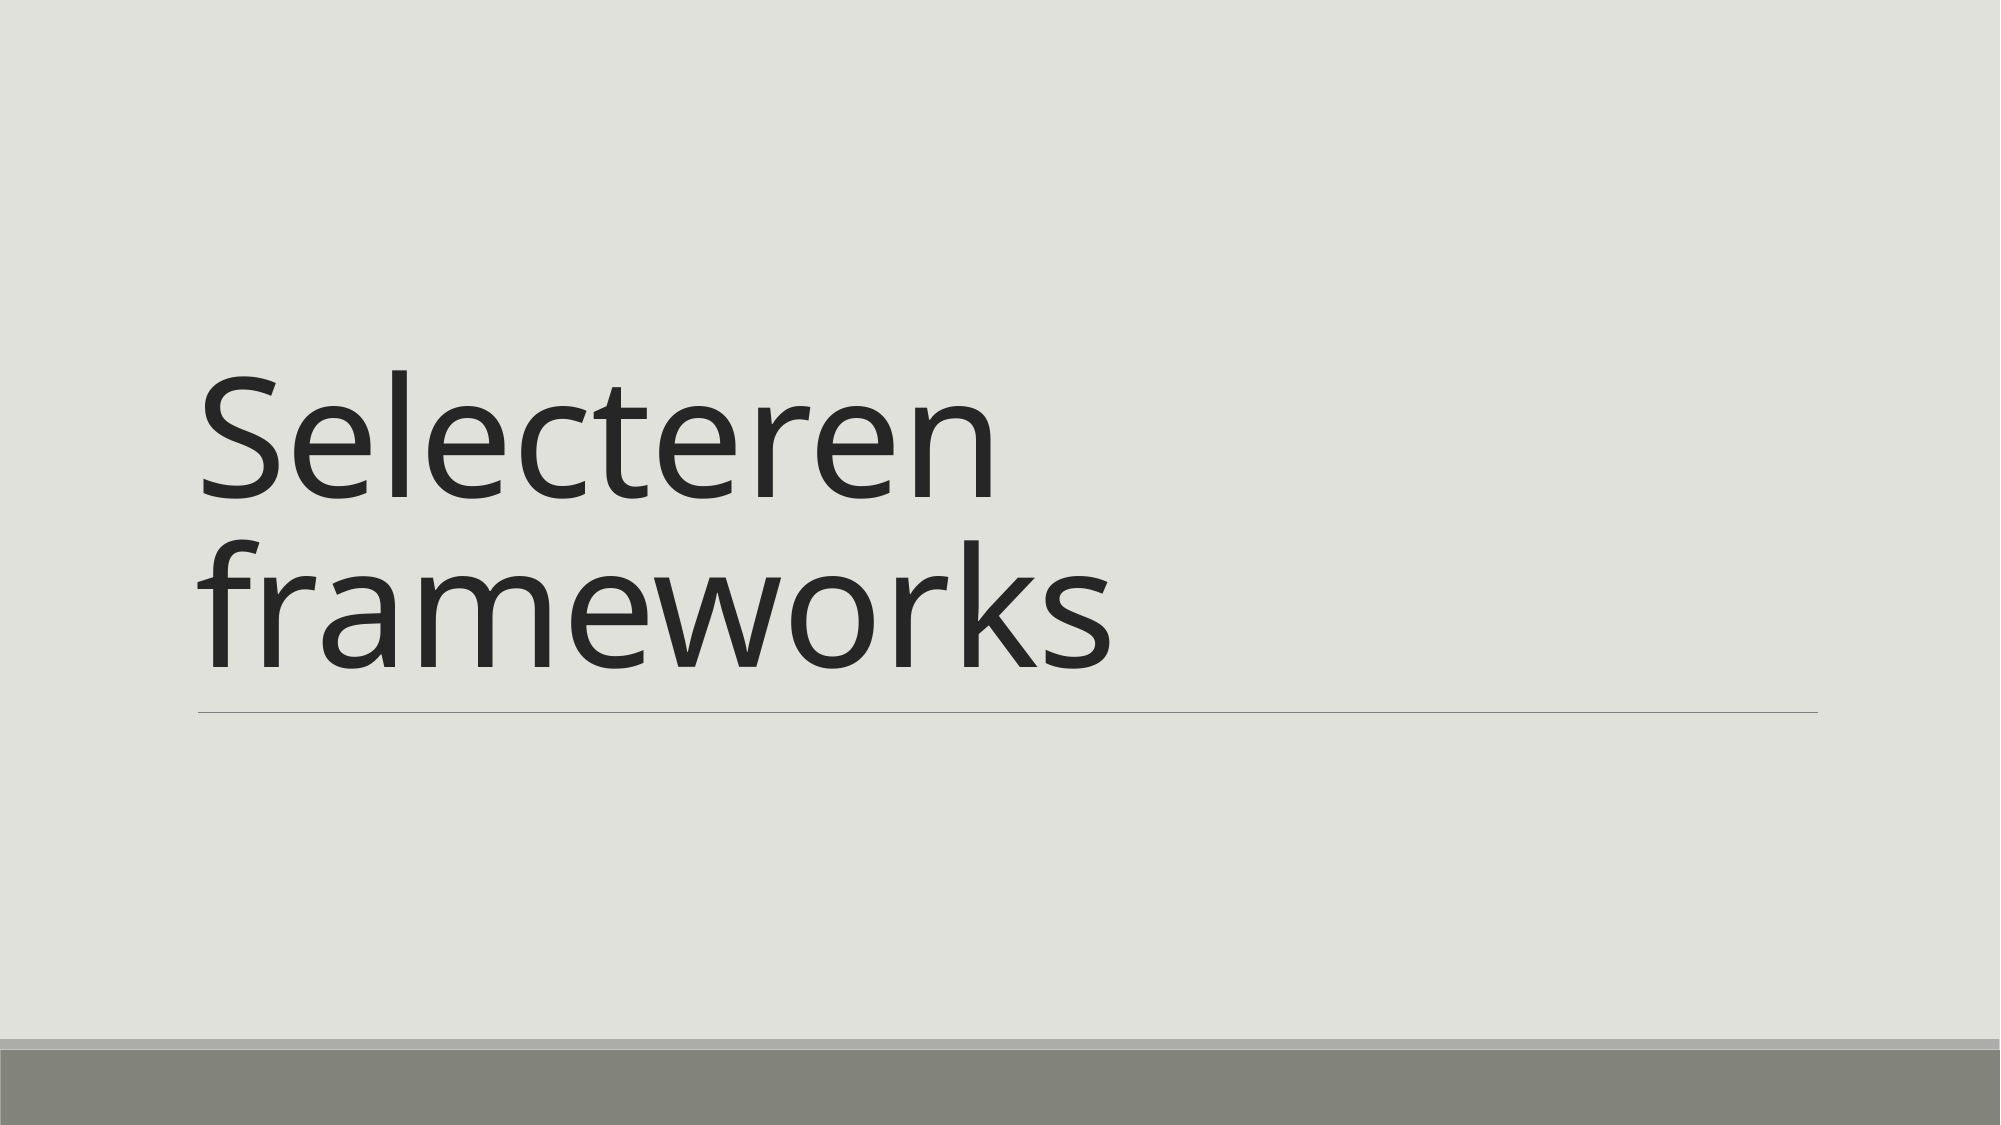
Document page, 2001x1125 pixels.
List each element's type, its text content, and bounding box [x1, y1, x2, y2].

title Selecteren frameworks [180, 124, 1830, 710]
